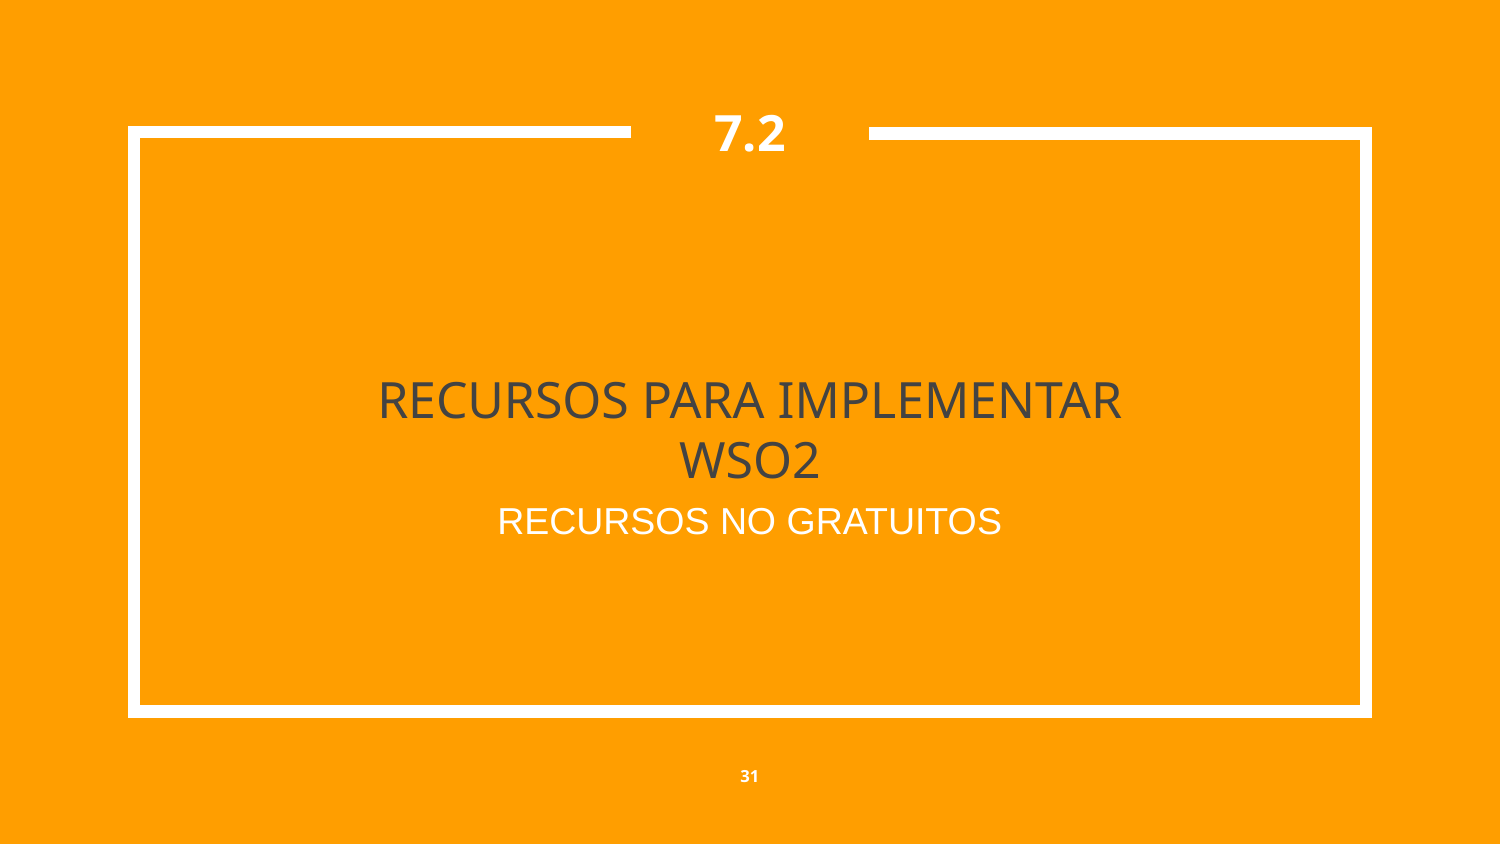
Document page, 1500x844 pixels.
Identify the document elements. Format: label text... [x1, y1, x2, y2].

subtitle RECURSOS NO GRATUITOS [112, 481, 1388, 556]
slide_number ‹#› [0, 711, 1500, 844]
text_box 7.2 [633, 86, 867, 178]
title RECURSOS PARA IMPLEMENTAR WSO2 [317, 411, 1183, 481]
